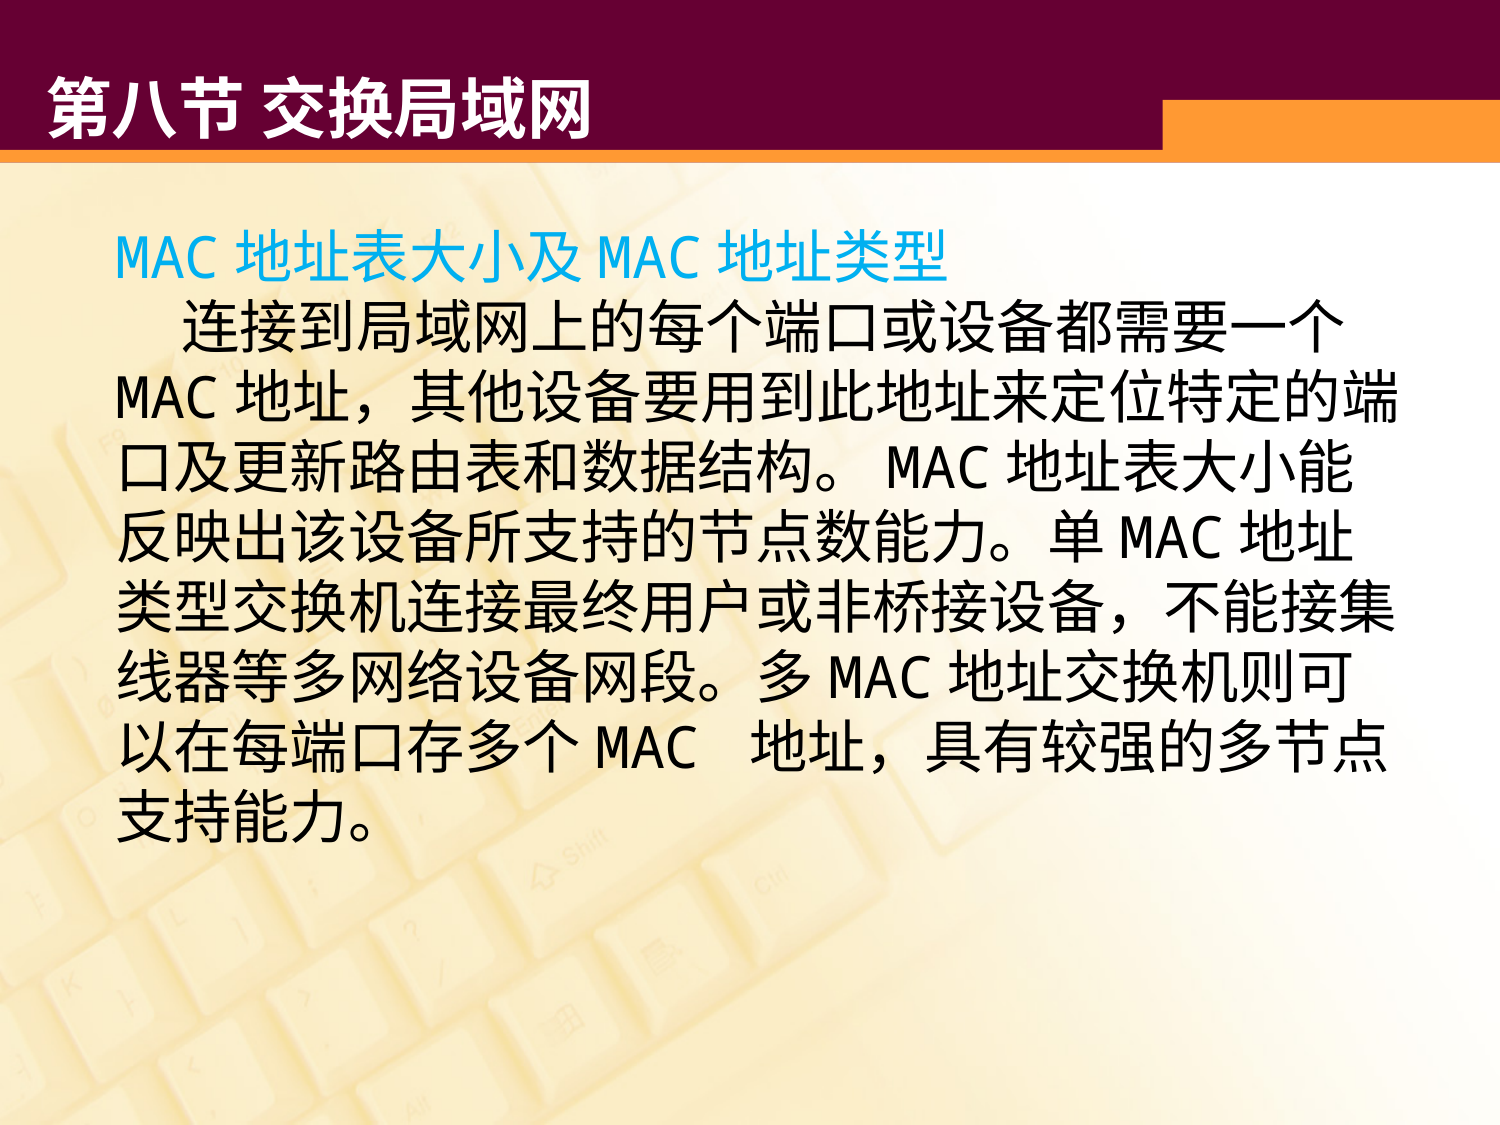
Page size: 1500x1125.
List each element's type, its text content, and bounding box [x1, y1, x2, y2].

title 第八节 交换局域网 [29, 50, 1388, 164]
picture [0, 163, 1500, 1125]
list MAC地址表大小及MAC地址类型 连接到局域网上的每个端口或设备都需要一个MAC地址，其他设备要用到此地址来定位特定的端口及更新路由表和数据结构。MAC地址表大小能反映出该设备所支持的节点数能力。单MAC地址类型交换机连接最终用户或非桥接设备，不能接集线器等多网络设备网段。多MAC地址交换机则可以在每端口存多个MAC 地址，具有较强的多节点支持能力。 [100, 212, 1426, 1013]
